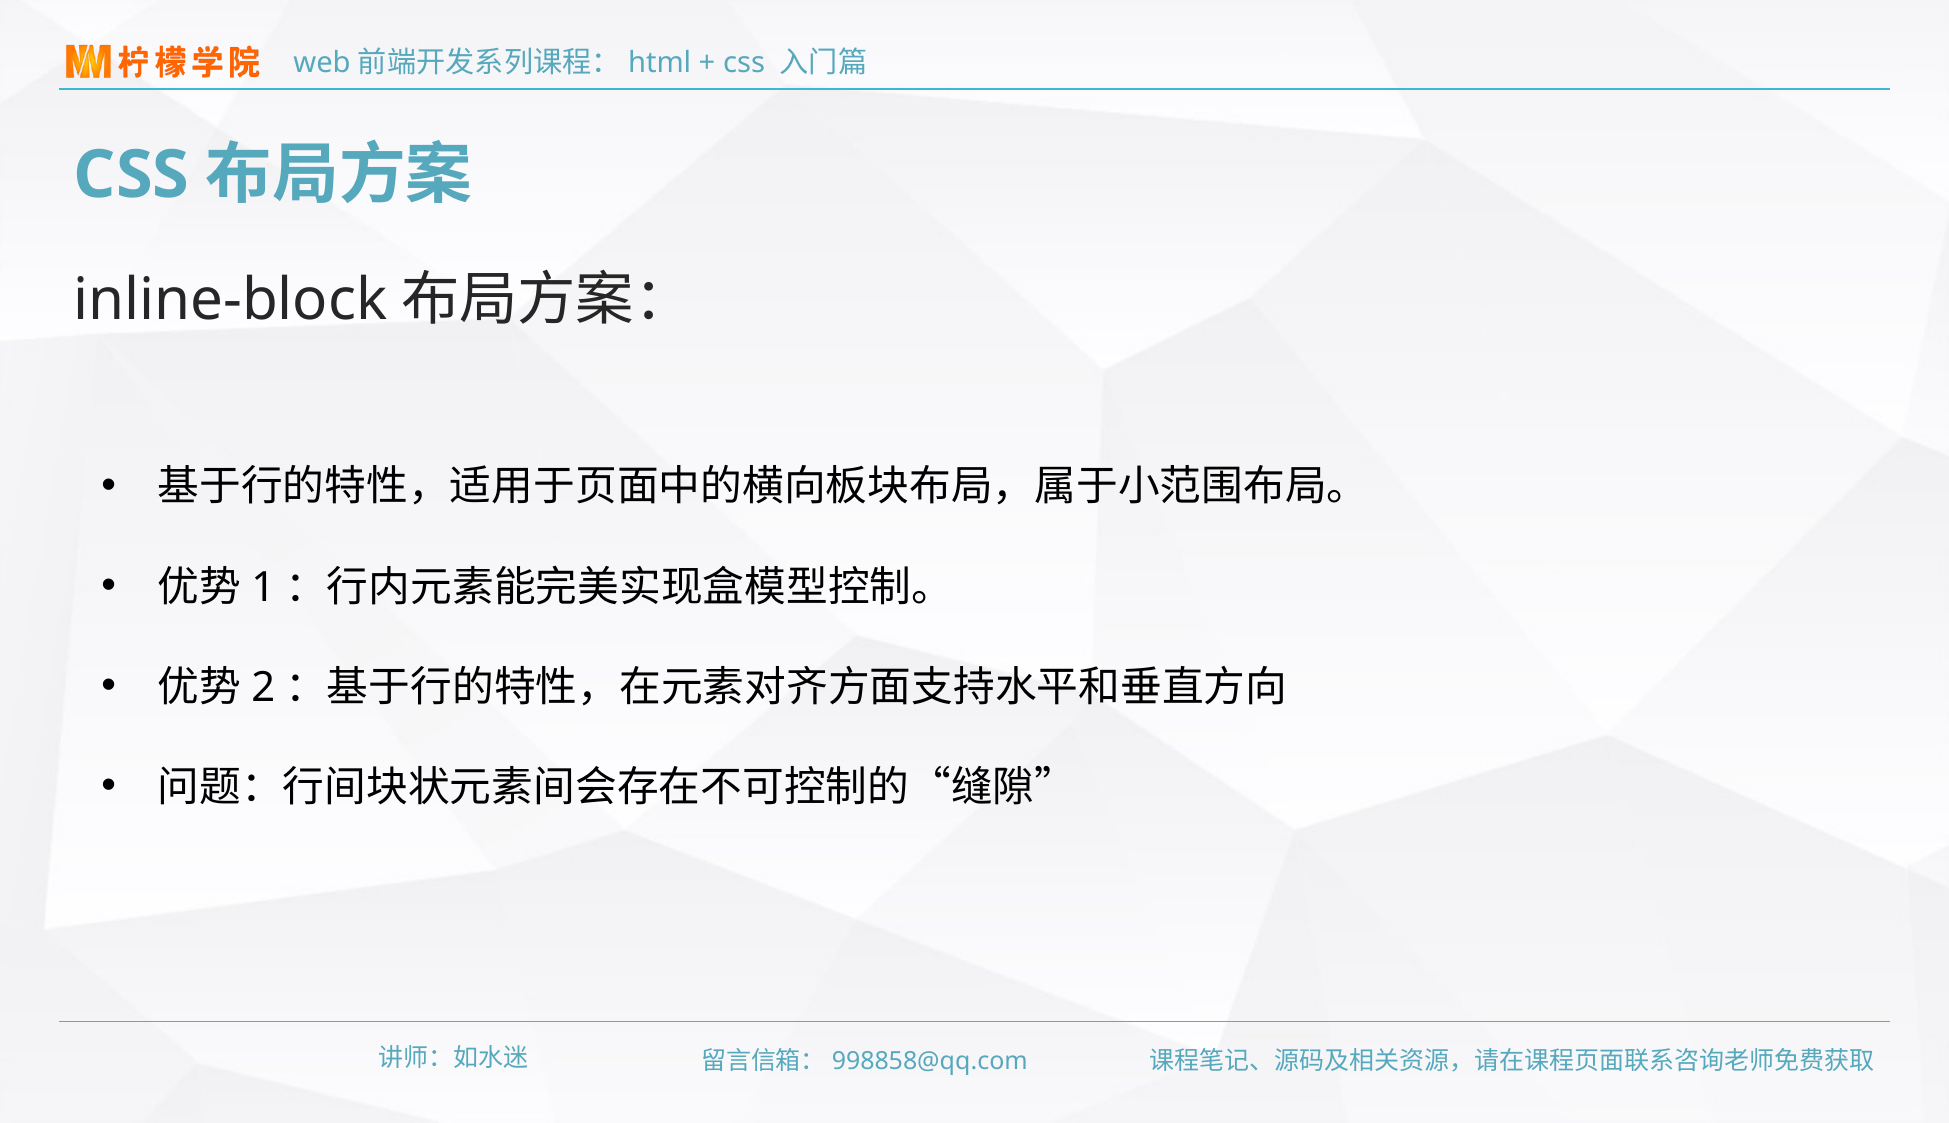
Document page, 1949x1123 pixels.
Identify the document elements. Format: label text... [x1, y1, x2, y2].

text_box inline-block布局方案： [59, 253, 1058, 339]
text_box CSS布局方案 [59, 123, 1890, 219]
text_box 基于行的特性，适用于页面中的横向板块布局，属于小范围布局。 优势1：行内元素能完美实现盒模型控制。 优势2：基于行的特性，在元素对齐方面支持水平和垂直方向 问题：行间块状元素间会存在不可控制的“缝隙” [86, 401, 1772, 817]
picture [0, 0, 1949, 1123]
